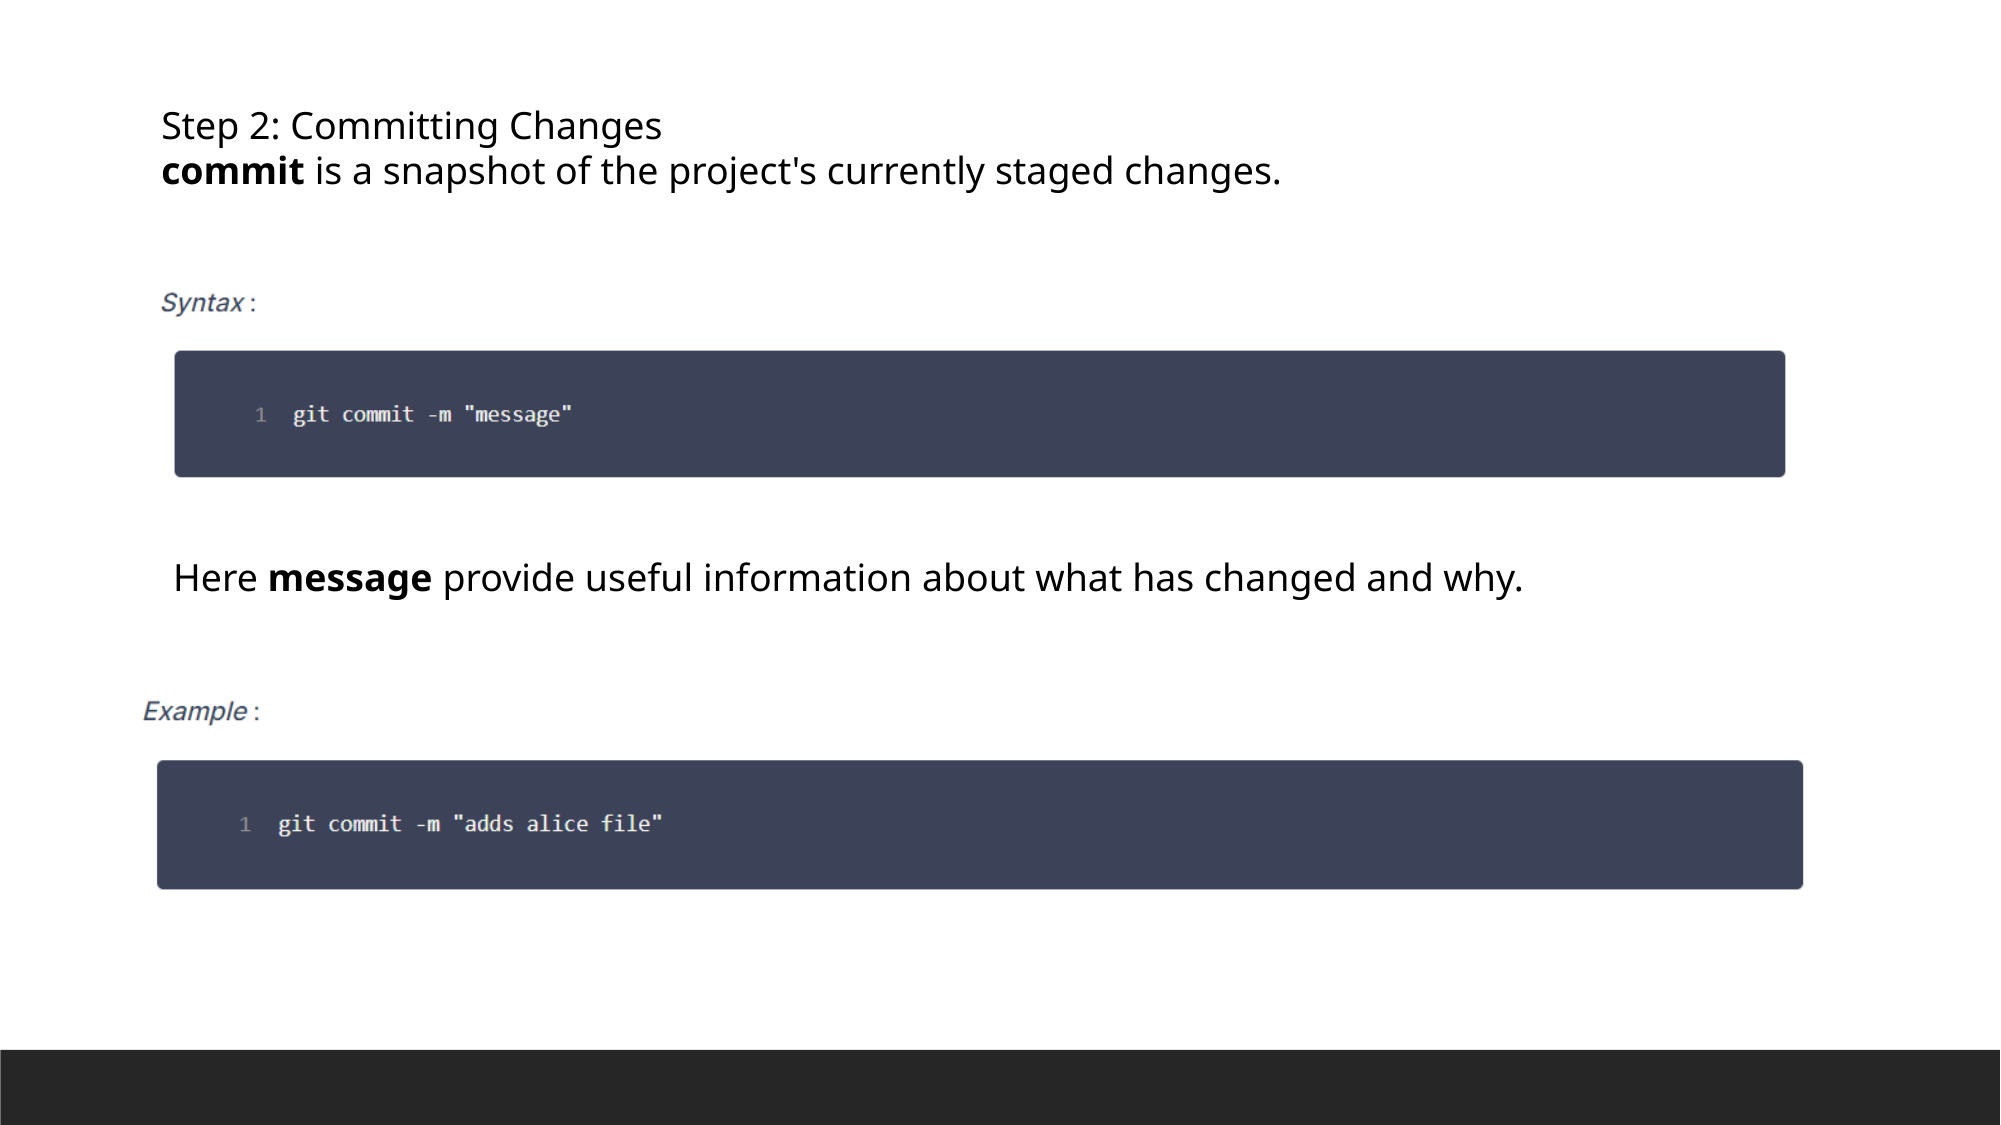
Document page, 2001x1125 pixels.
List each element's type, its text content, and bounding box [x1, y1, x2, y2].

text_box Step 2: Committing Changes commit is a snapshot of the project's currently staged changes. [71, 94, 1950, 200]
text_box Here message provide useful information about what has changed and why. [158, 546, 1767, 606]
picture [134, 678, 1811, 927]
picture [152, 265, 1793, 509]
